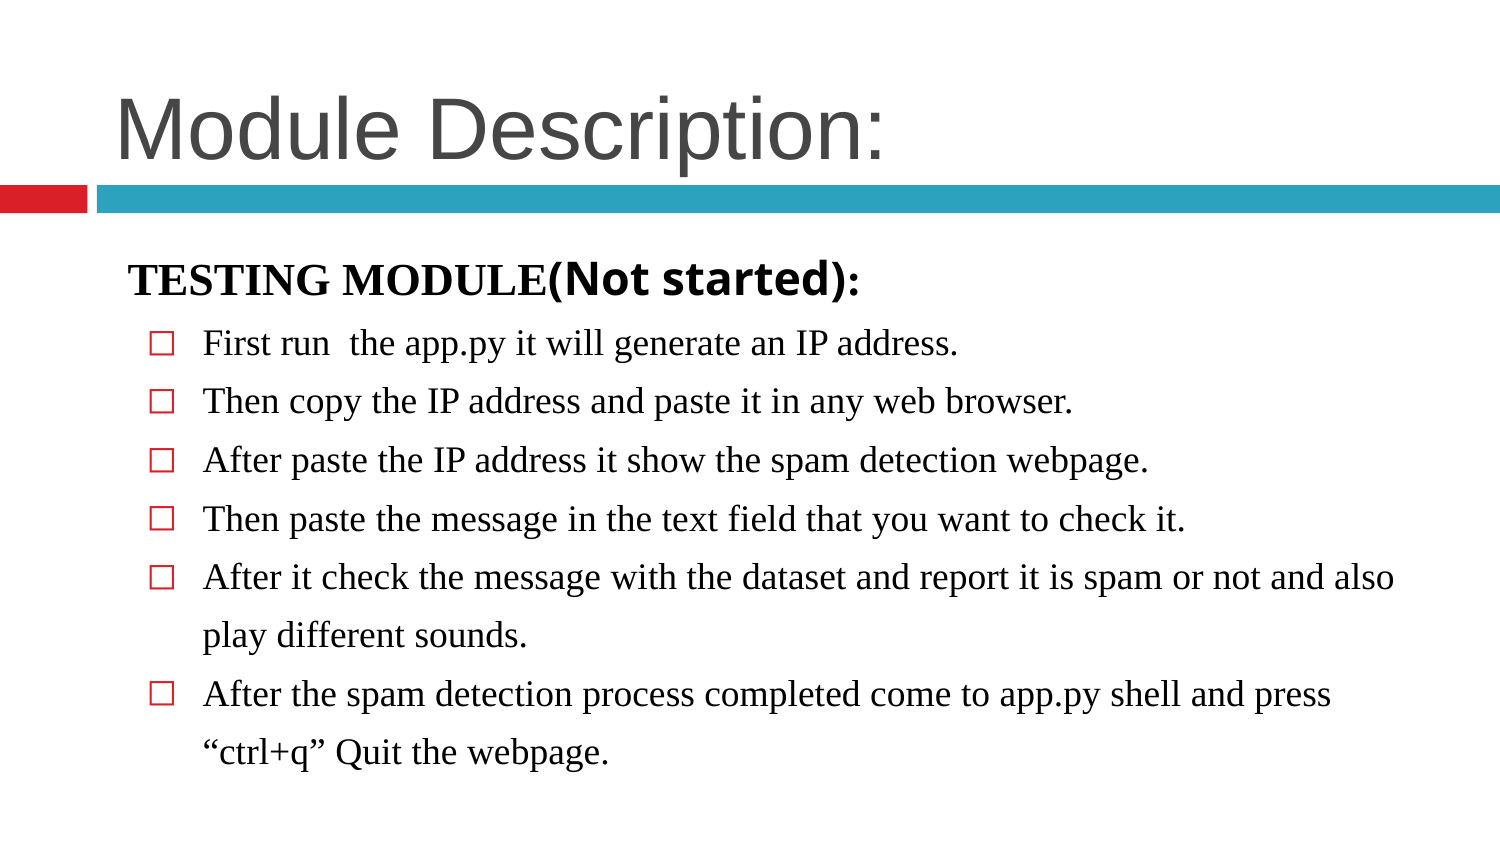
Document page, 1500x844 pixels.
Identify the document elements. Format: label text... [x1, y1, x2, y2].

list TESTING MODULE(Not started): First run the app.py it will generate an IP address. Then copy the IP address and paste it in any web browser. After paste the IP address it show the spam detection webpage. Then paste the message in the text field that you want to check it. After it check the message with the dataset and report it is spam or not and also play different sounds. After the spam detection process completed come to app.py shell and press “ctrl+q” Quit the webpage. [112, 241, 1438, 760]
title Module Description: [99, 12, 1425, 185]
